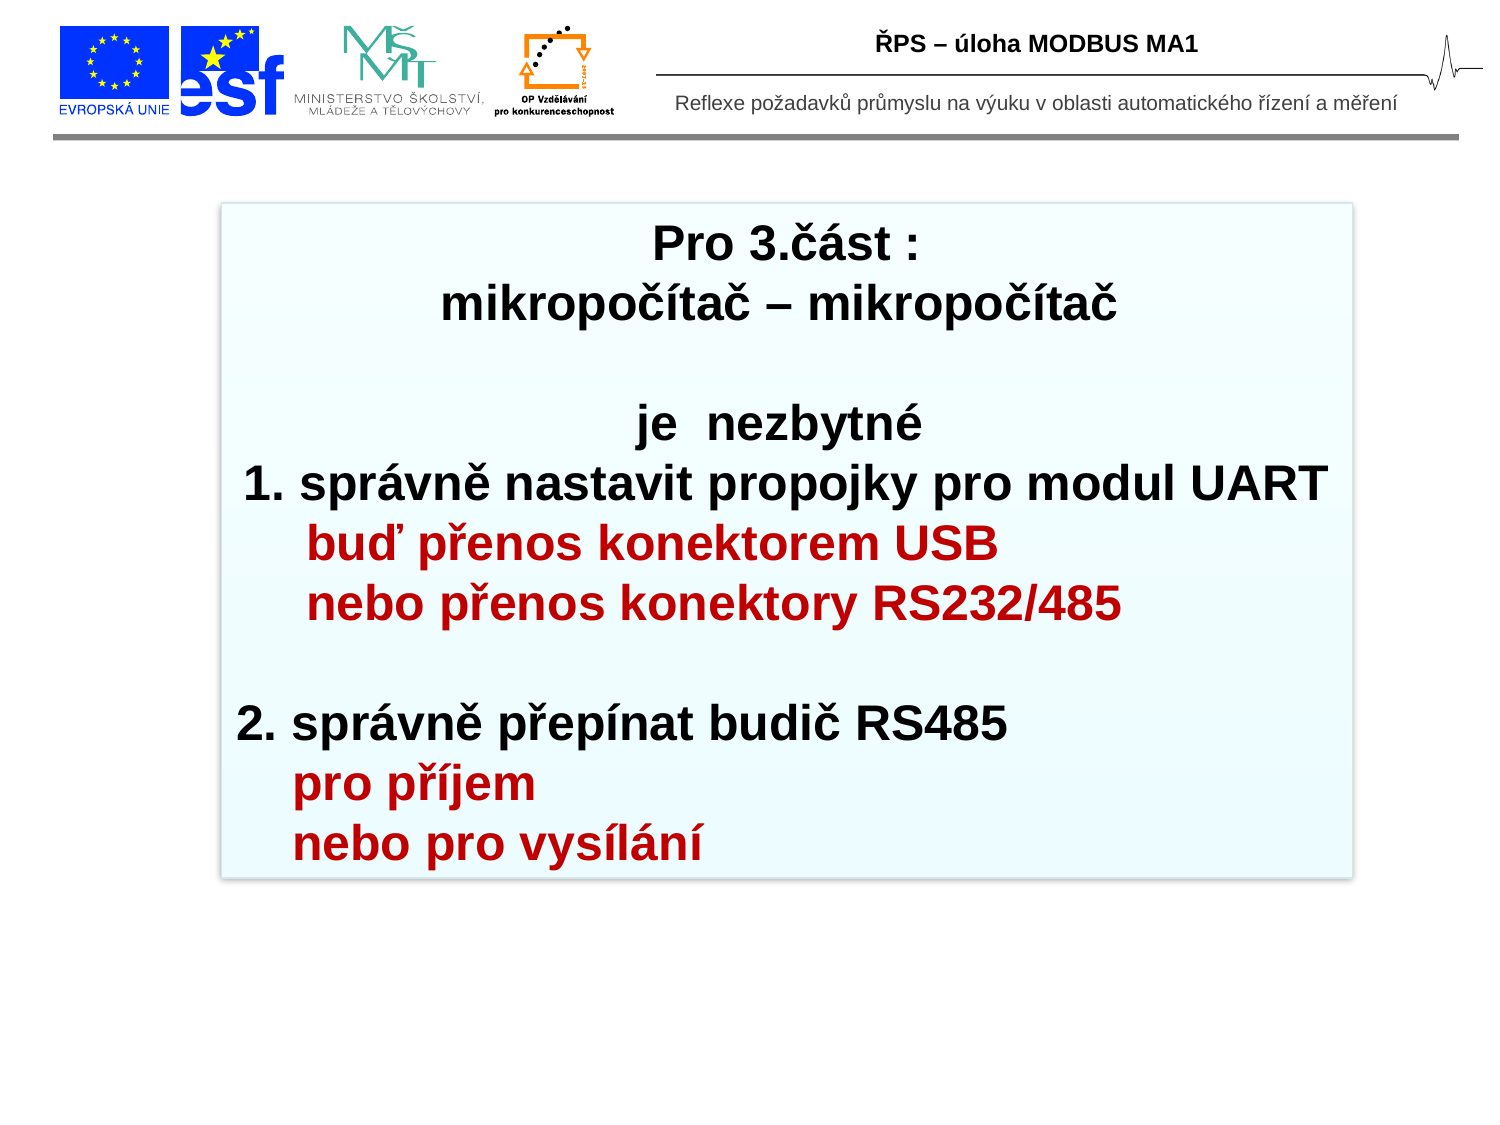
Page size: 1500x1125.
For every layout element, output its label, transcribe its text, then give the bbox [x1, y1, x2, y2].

picture [656, 34, 1483, 91]
text_box ŘPS – úloha MODBUS MA1 [644, 20, 1430, 68]
text_box Pro 3.část : mikropočítač – mikropočítač je nezbytné 1. správně nastavit propojky pro modul UART buď přenos konektorem USB nebo přenos konektory RS232/485 2. správně přepínat budič RS485 pro příjem nebo pro vysílání [221, 202, 1353, 879]
